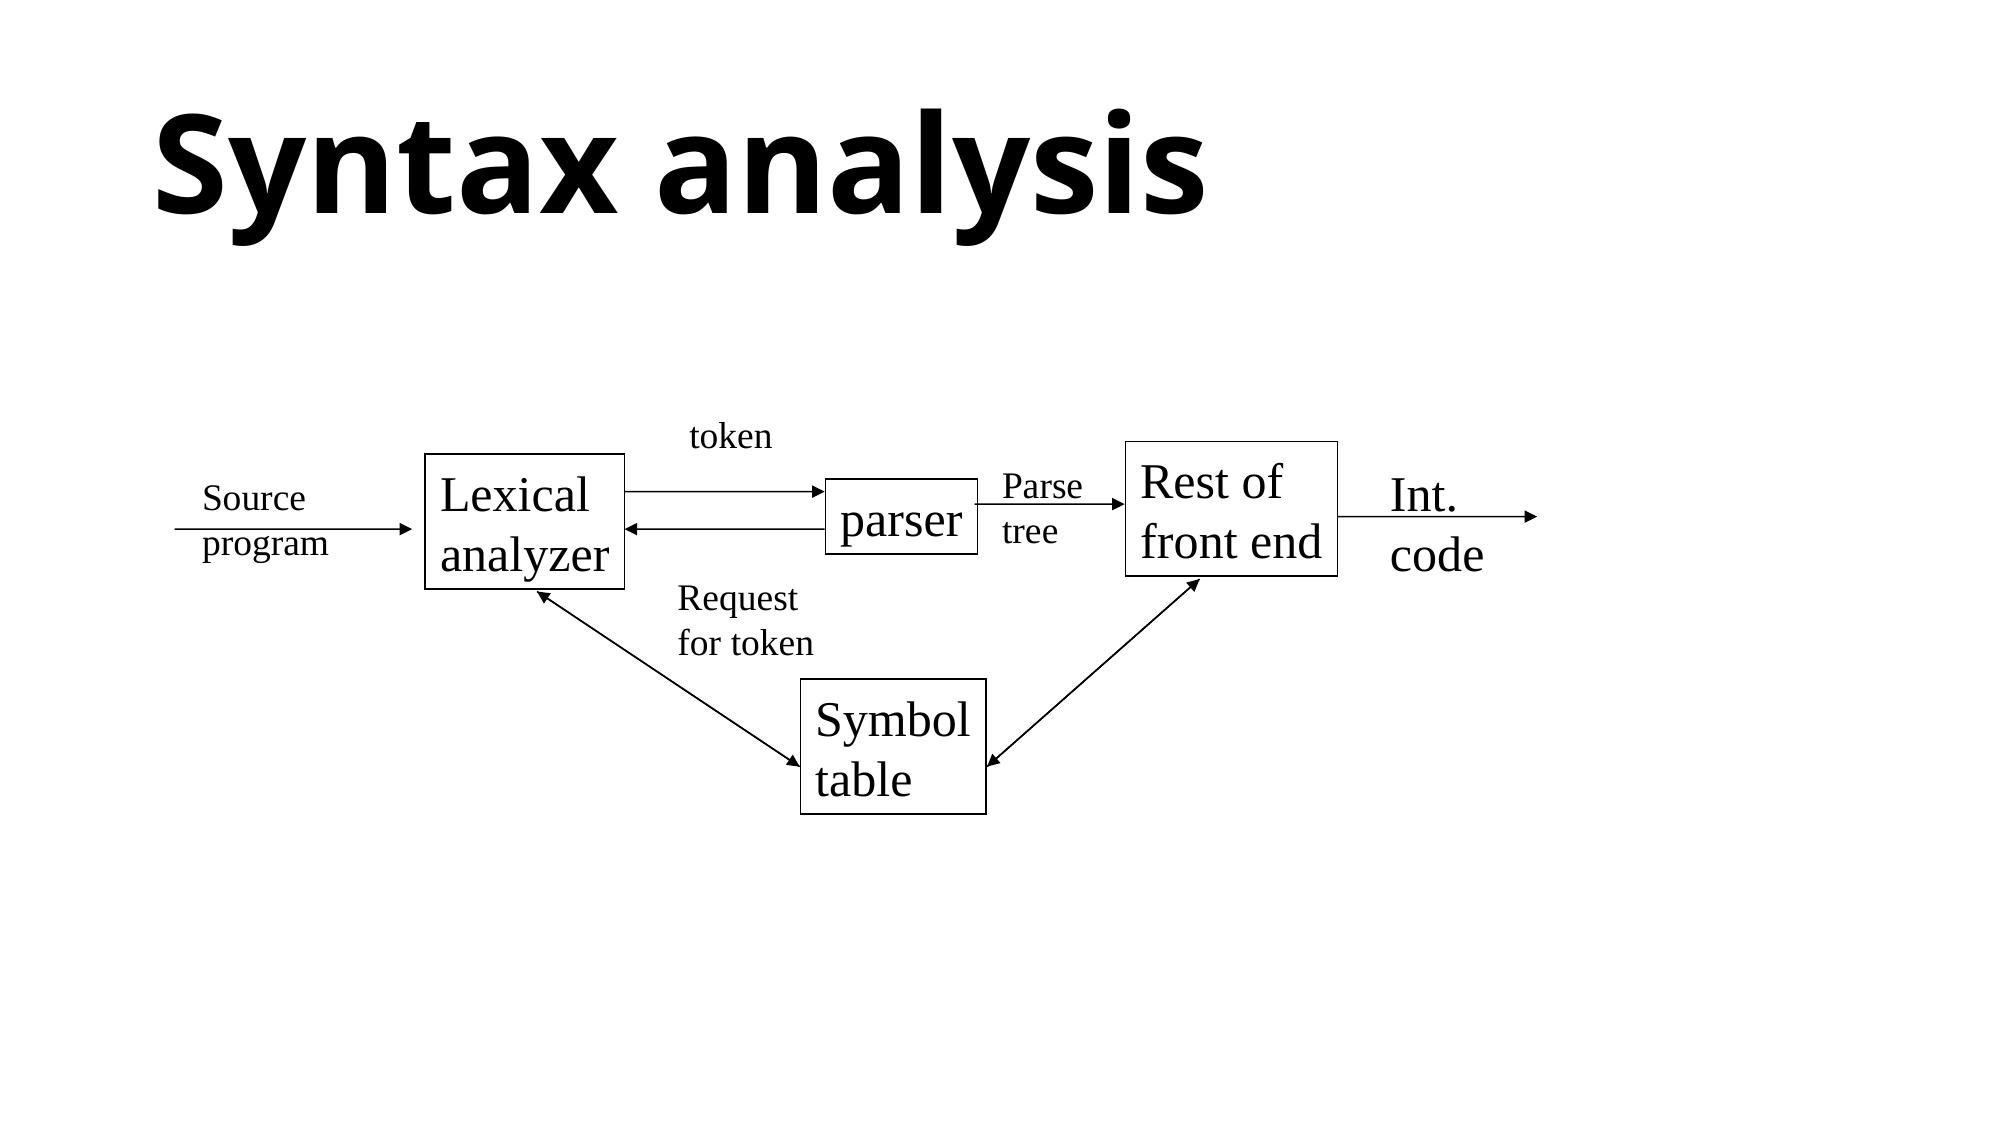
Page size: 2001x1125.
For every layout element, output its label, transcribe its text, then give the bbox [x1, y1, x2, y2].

text_box Parse tree [987, 454, 1099, 504]
text_box Int. code [1375, 454, 1500, 516]
text_box [174, 522, 413, 536]
text_box Request for token [662, 566, 830, 671]
text_box parser [825, 479, 978, 554]
text_box Int. code [1375, 517, 1500, 589]
text_box [1186, 579, 1198, 587]
text_box [987, 579, 1200, 767]
text_box Lexical analyzer [425, 454, 625, 589]
text_box Symbol table [800, 679, 986, 814]
text_box Parse tree [987, 505, 1099, 559]
title Syntax analysis [137, 59, 1863, 278]
text_box Source program [187, 530, 345, 571]
text_box [1337, 510, 1538, 523]
text_box token [674, 403, 788, 464]
text_box [624, 485, 825, 498]
text_box [974, 497, 1125, 511]
text_box [1190, 580, 1200, 592]
text_box [785, 760, 798, 767]
text_box [624, 522, 825, 536]
text_box Rest of front end [1125, 441, 1338, 577]
text_box [789, 754, 800, 766]
text_box [537, 591, 800, 767]
text_box Source program [187, 466, 345, 529]
